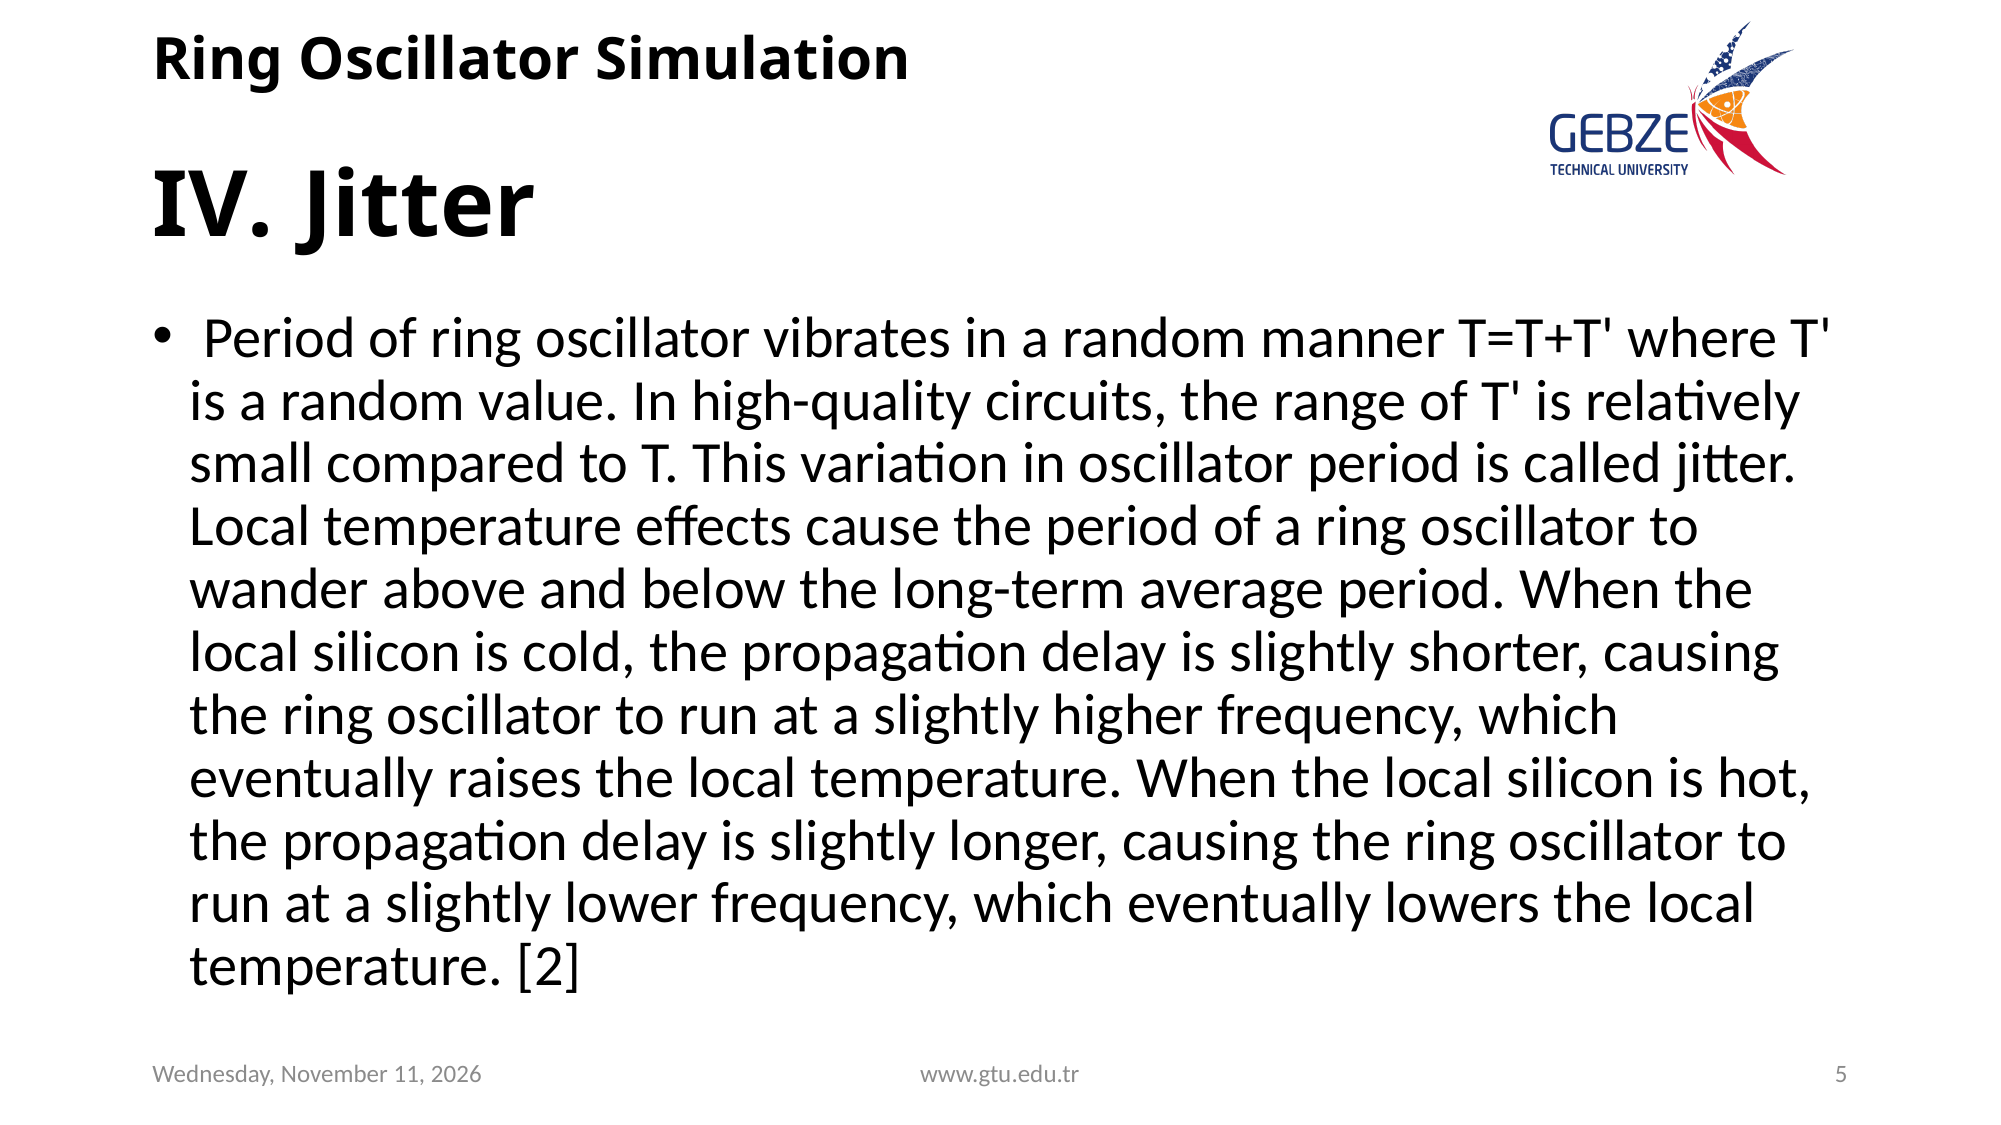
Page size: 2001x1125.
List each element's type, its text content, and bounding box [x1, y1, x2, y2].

slide_number 5 [1412, 1042, 1863, 1103]
title Ring Oscillator Simulation [137, 19, 1863, 102]
picture [1549, 21, 1794, 175]
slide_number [137, 1042, 588, 1103]
list Period of ring oscillator vibrates in a random manner T=T+T' where T' is a random value. In high-quality circuits, the range of T' is relatively small compared to T. This variation in oscillator period is called jitter. Local temperature effects cause the period of a ring oscillator to wander above and below the long-term average period. When the local silicon is cold, the propagation delay is slightly shorter, causing the ring oscillator to run at a slightly higher frequency, which eventually raises the local temperature. When the local silicon is hot, the propagation delay is slightly longer, causing the ring oscillator to run at a slightly lower frequency, which eventually lowers the local temperature. [2] [137, 299, 1863, 1014]
text_box IV. Jitter [137, 98, 1532, 316]
footer www.gtu.edu.tr [662, 1042, 1338, 1103]
